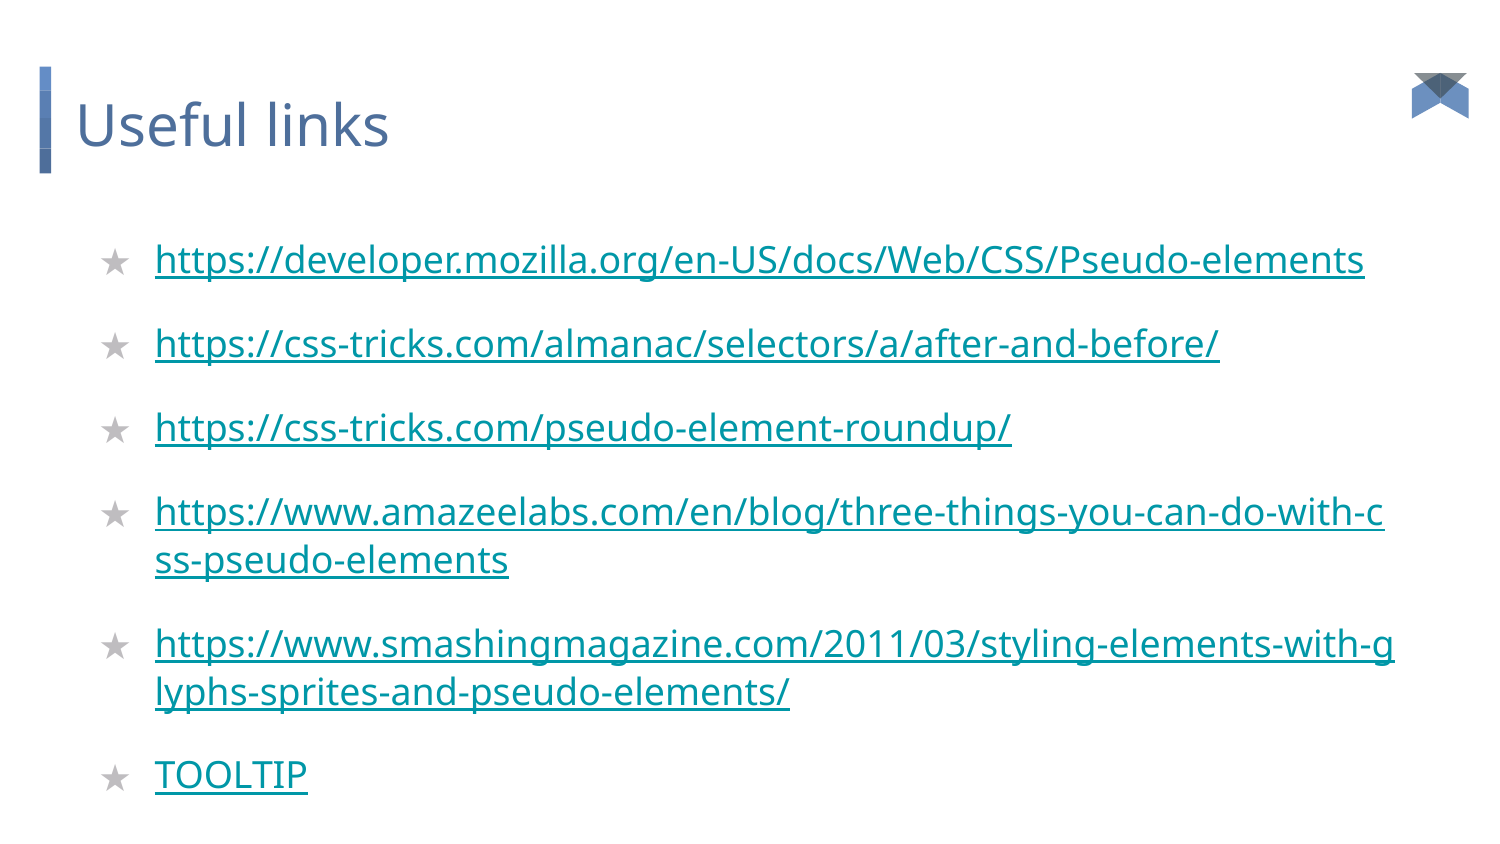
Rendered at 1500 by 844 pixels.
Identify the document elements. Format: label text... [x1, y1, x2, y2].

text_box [1417, 67, 1464, 125]
title Useful links [60, 72, 1449, 167]
text_box https://developer.mozilla.org/en-US/docs/Web/CSS/Pseudo-elements https://css-tricks.com/almanac/selectors/a/after-and-before/ https://css-tricks.com/pseudo-element-roundup/ https://www.amazeelabs.com/en/blog/three-things-you-can-do-with-css-pseudo-elements https://www.smashingmagazine.com/2011/03/styling-elements-with-glyphs-sprites-and-pseudo-elements/ TOOLTIP ICONS [64, 210, 1412, 738]
